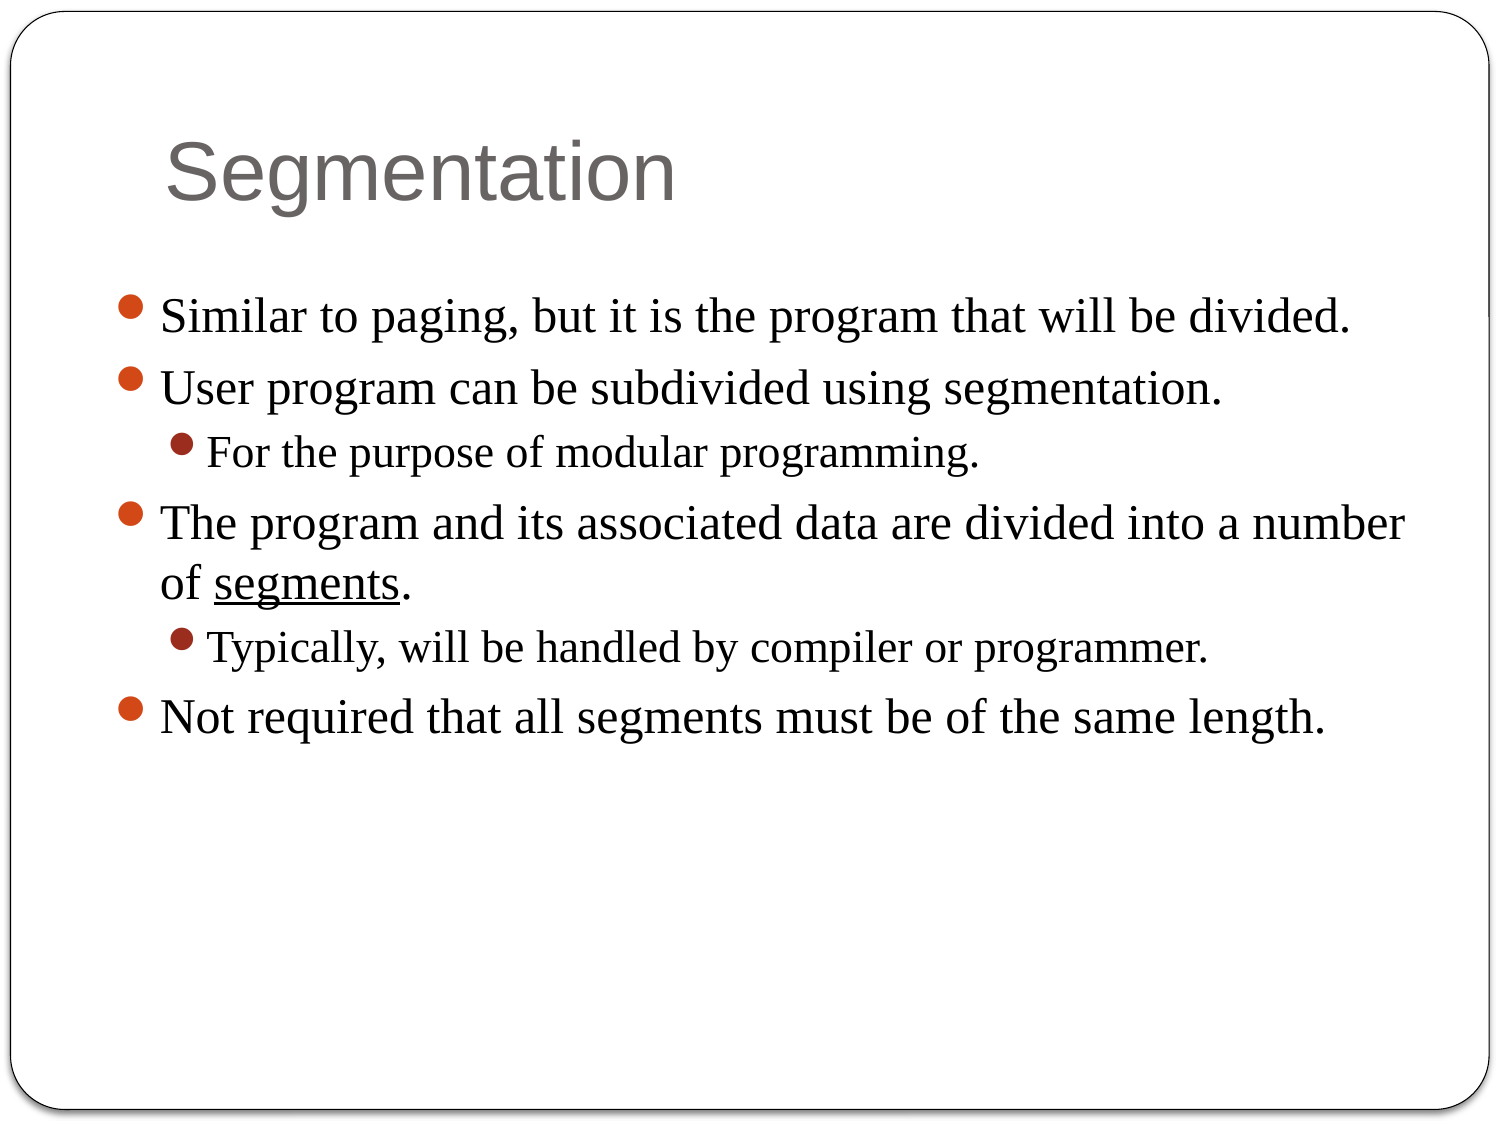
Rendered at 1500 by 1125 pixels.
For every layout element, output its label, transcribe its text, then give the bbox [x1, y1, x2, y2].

list Similar to paging, but it is the program that will be divided. User program can be subdivided using segmentation. For the purpose of modular programming. The program and its associated data are divided into a number of segments. Typically, will be handled by compiler or programmer. Not required that all segments must be of the same length. [99, 275, 1425, 1025]
title Segmentation [150, 45, 1425, 233]
